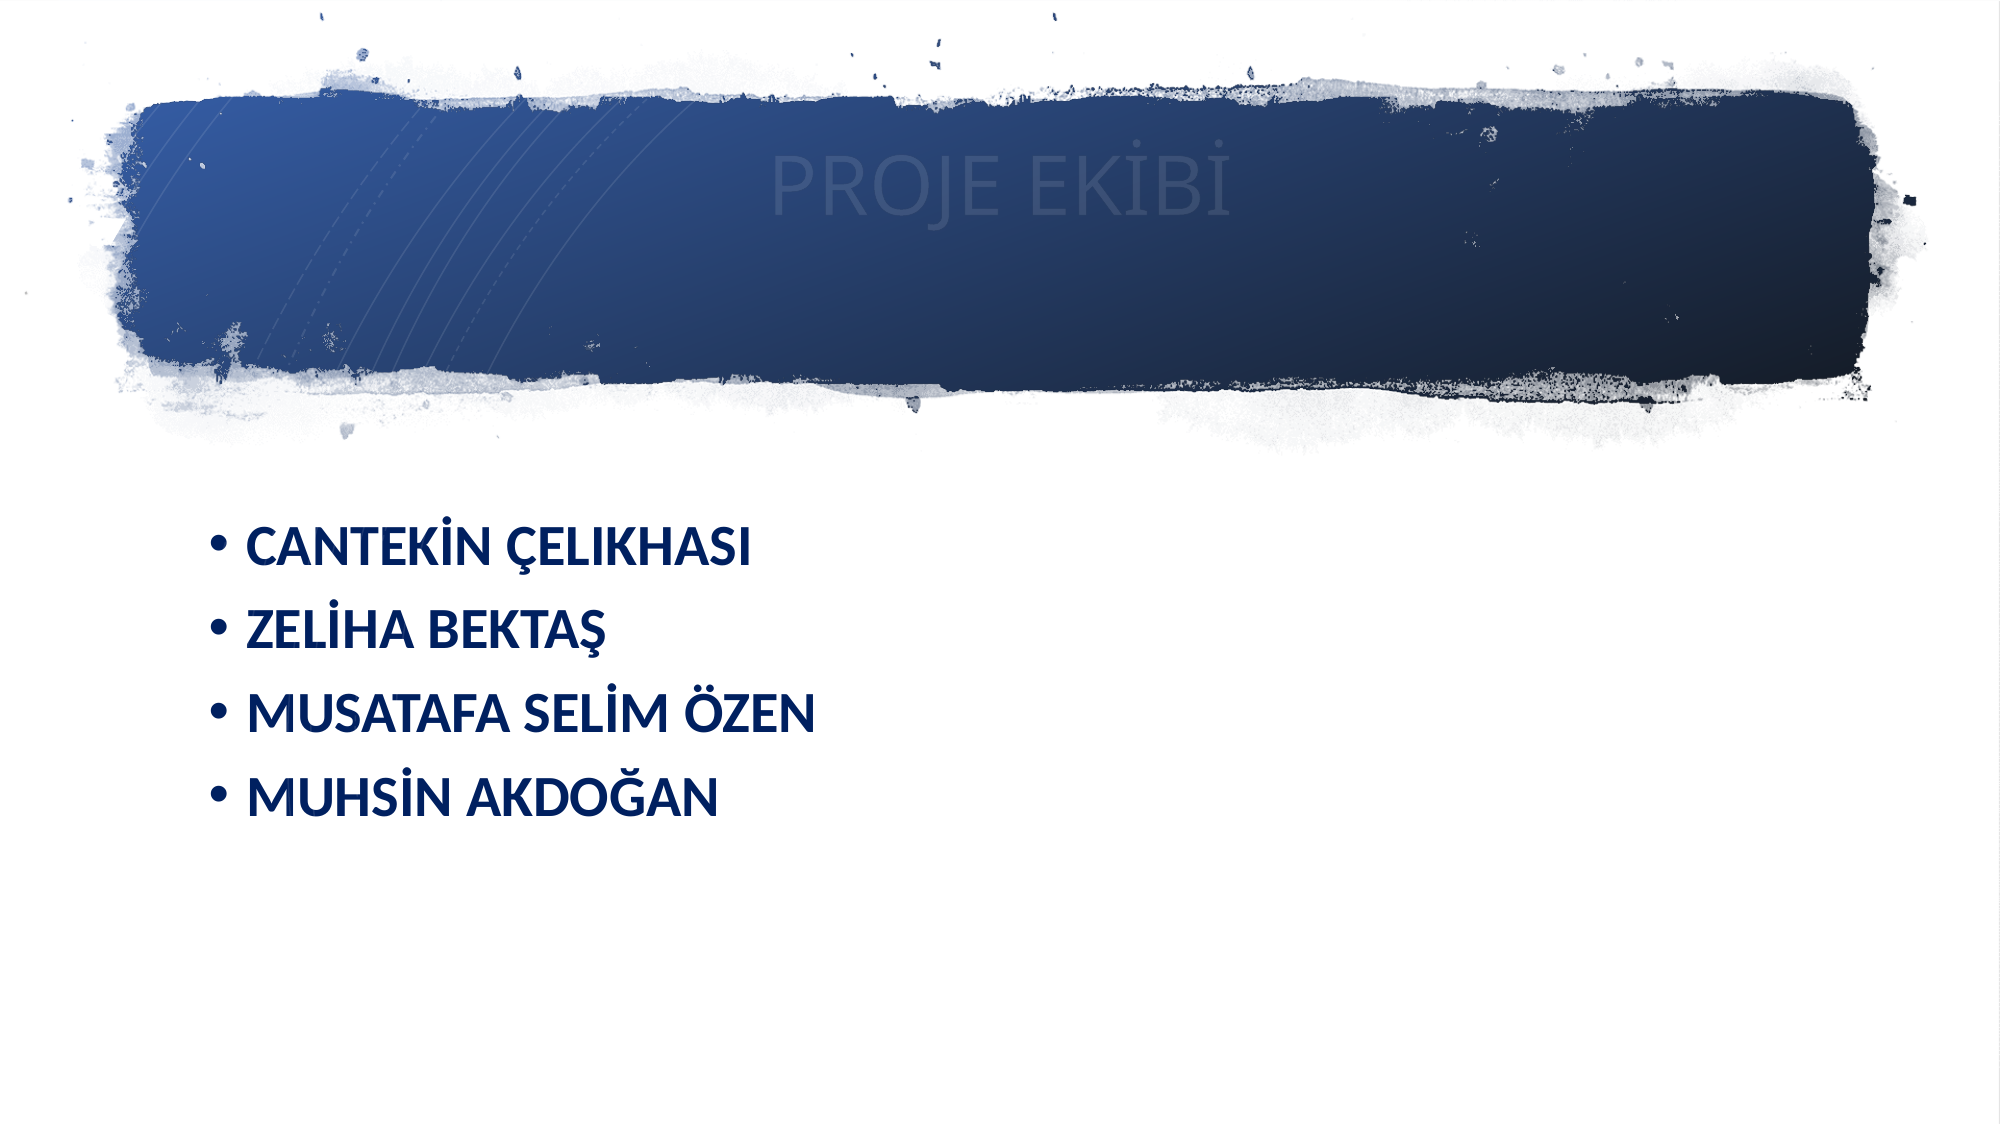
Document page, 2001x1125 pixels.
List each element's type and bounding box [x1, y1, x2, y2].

picture [1996, 0, 2000, 1125]
text_box [0, 0, 1996, 1125]
